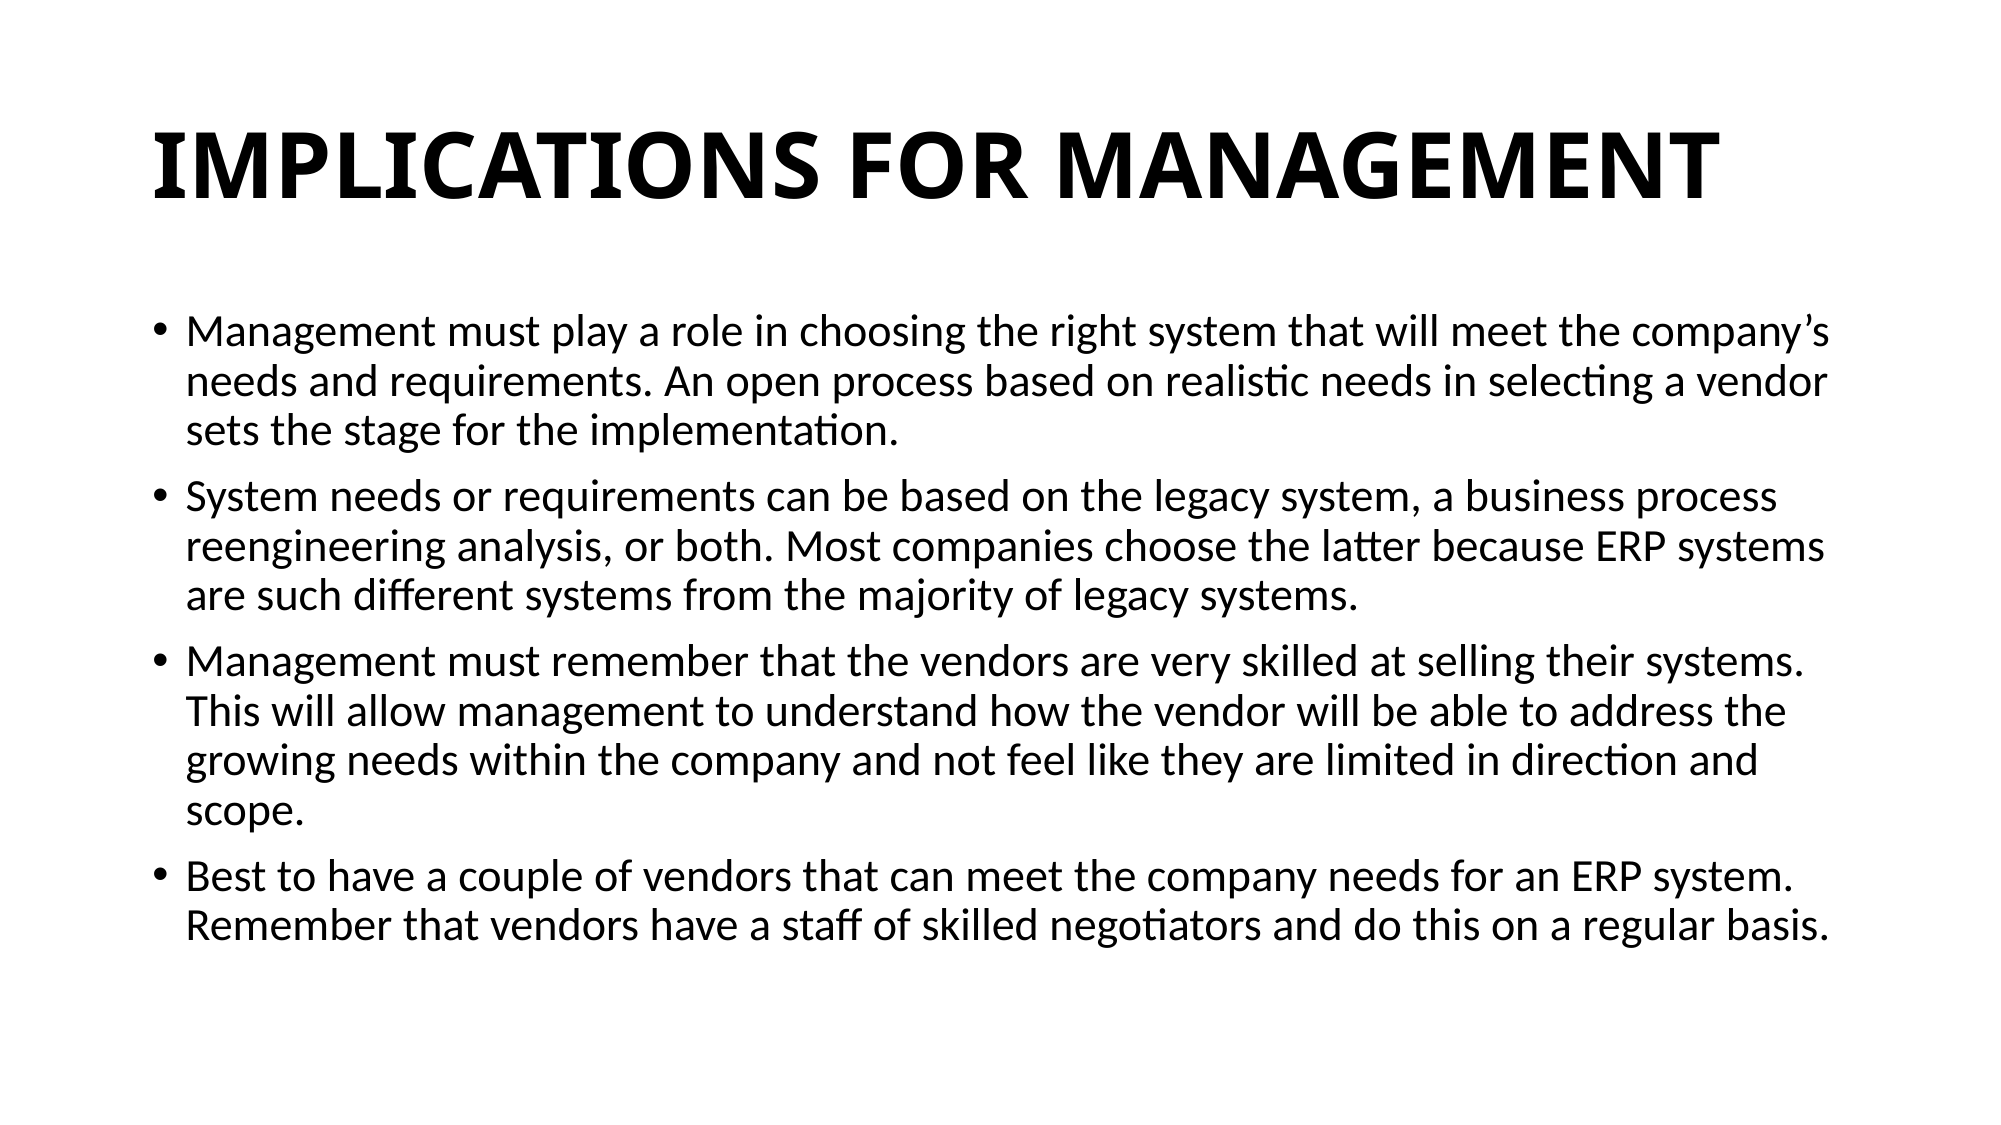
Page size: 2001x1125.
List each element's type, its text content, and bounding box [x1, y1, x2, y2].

list Management must play a role in choosing the right system that will meet the company’s needs and requirements. An open process based on realistic needs in selecting a vendor sets the stage for the implementation. System needs or requirements can be based on the legacy system, a business process reengineering analysis, or both. Most companies choose the latter because ERP systems are such different systems from the majority of legacy systems. Management must remember that the vendors are very skilled at selling their systems. This will allow management to understand how the vendor will be able to address the growing needs within the company and not feel like they are limited in direction and scope. Best to have a couple of vendors that can meet the company needs for an ERP system. Remember that vendors have a staff of skilled negotiators and do this on a regular basis. [137, 299, 1863, 1014]
title IMPLICATIONS FOR MANAGEMENT [137, 59, 1863, 278]
